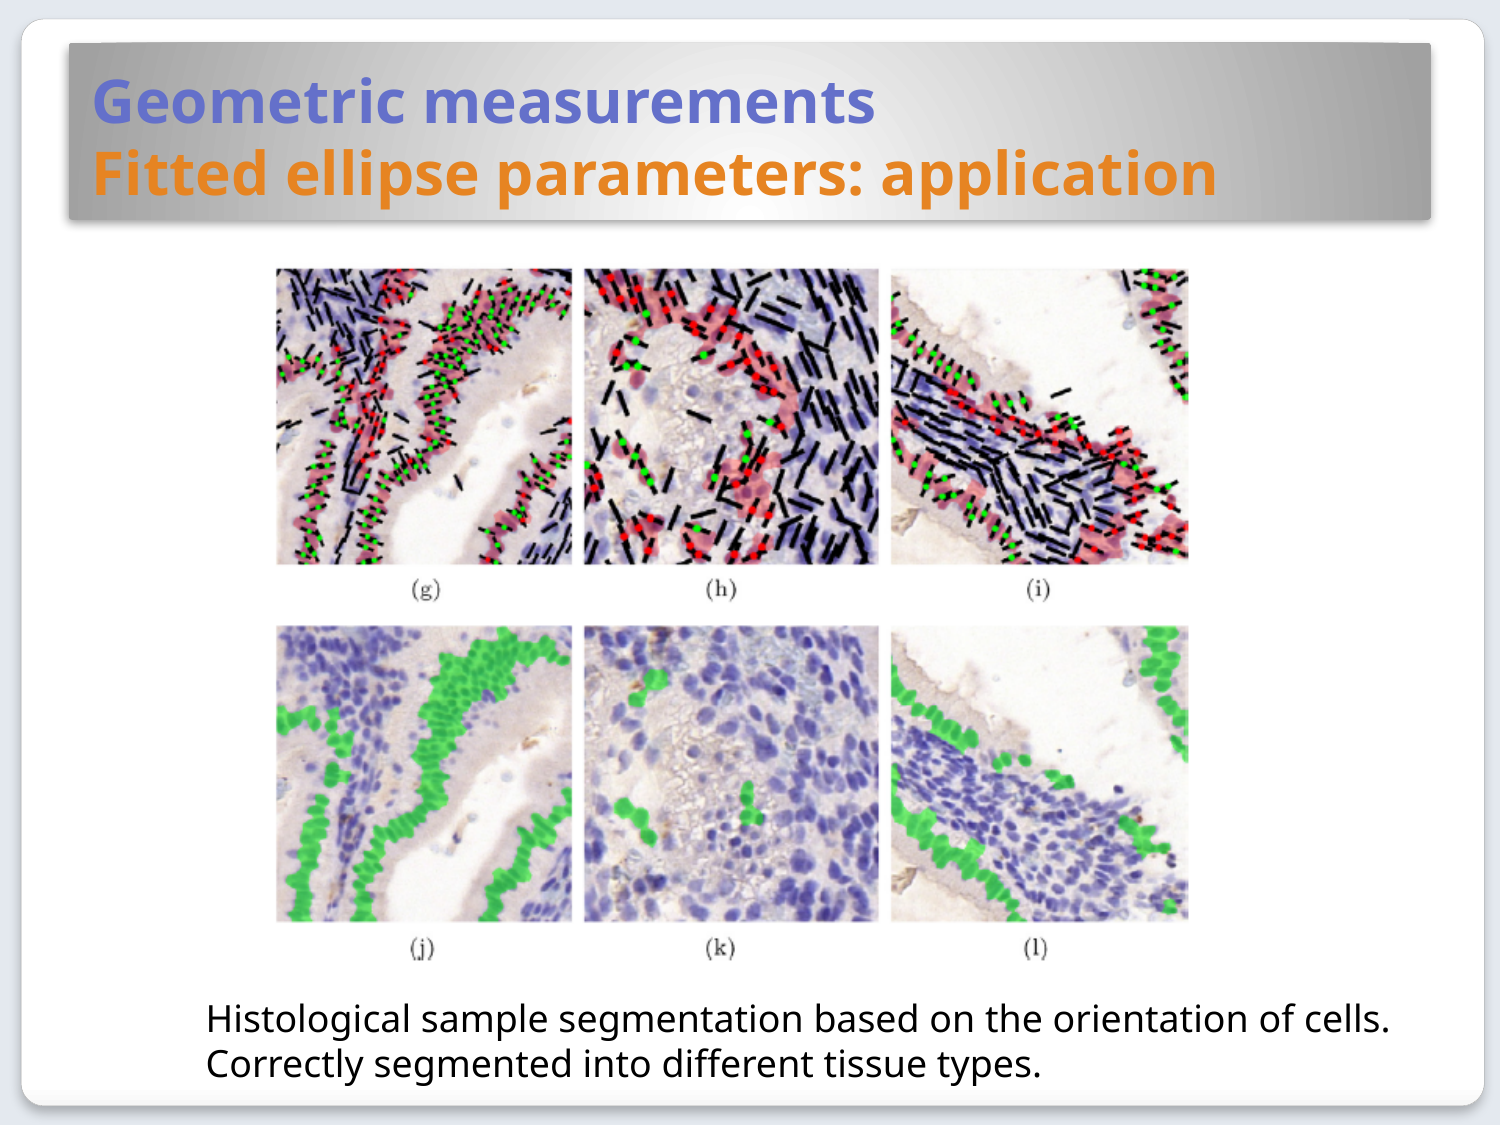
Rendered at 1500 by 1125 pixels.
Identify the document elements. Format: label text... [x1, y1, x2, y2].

title Geometric measurements Fitted ellipse parameters: application [76, 42, 1420, 216]
text_box Histological sample segmentation based on the orientation of cells. Correctly segmented into different tissue types. [190, 987, 1407, 1093]
picture [253, 255, 1220, 970]
